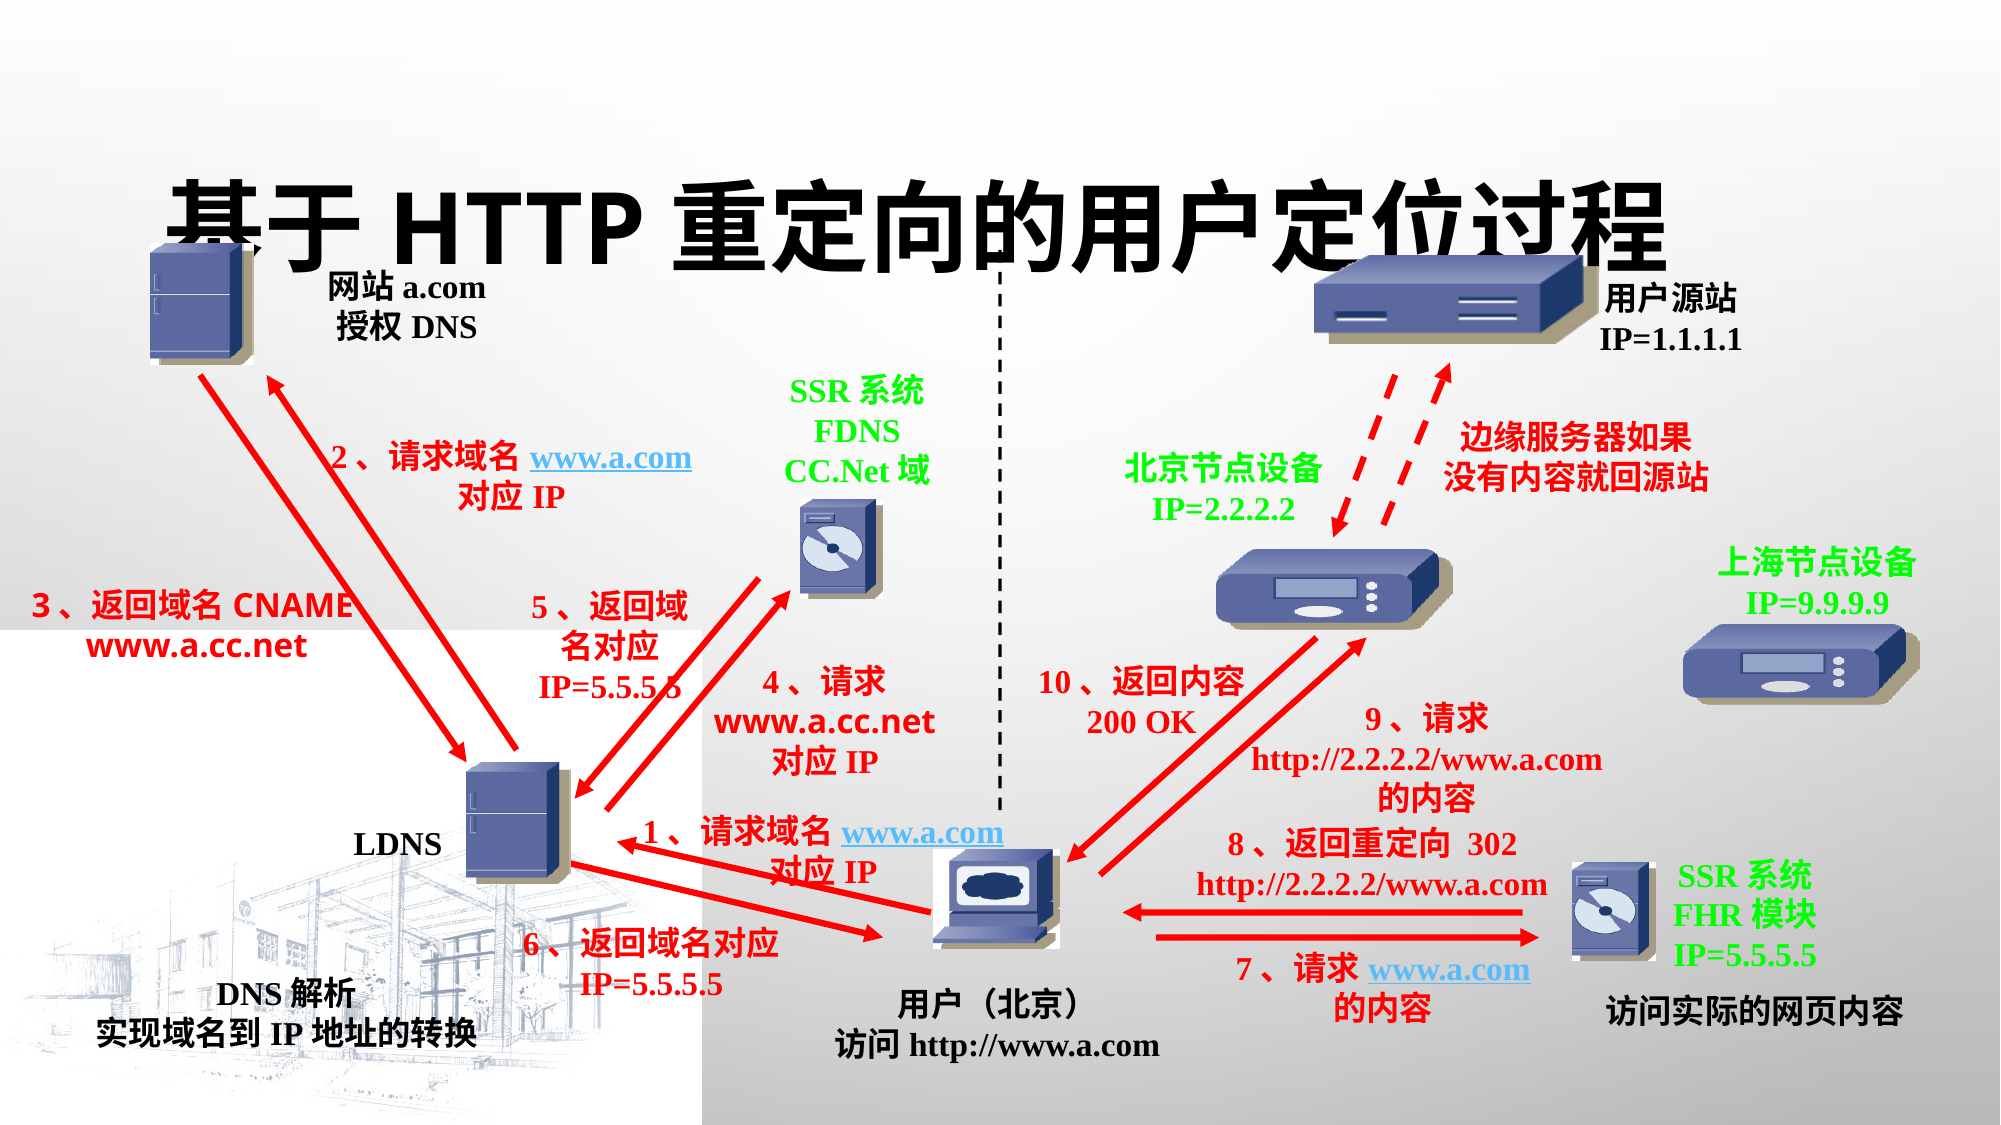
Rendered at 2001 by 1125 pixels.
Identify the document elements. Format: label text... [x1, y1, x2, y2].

text_box [1526, 931, 1539, 937]
text_box 边缘服务器如果 没有内容就回源站 [1423, 406, 1730, 506]
text_box [741, 590, 791, 649]
text_box LDNS [333, 812, 460, 873]
picture [466, 762, 571, 885]
text_box [1122, 906, 1172, 919]
text_box 北京节点设备 IP=2.2.2.2 [1103, 437, 1344, 538]
text_box 10、返回内容 200 OK [1016, 649, 1267, 750]
text_box [266, 375, 310, 441]
text_box SSR系统 FDNS CC.Net域 [763, 359, 951, 499]
title 基于HTTP重定向的用户定位过程 [149, 101, 1851, 364]
text_box 3、返回域名CNAME www.a.cc.net [11, 574, 383, 714]
text_box [616, 840, 622, 847]
text_box [1066, 750, 1192, 863]
text_box 网站a.com 授权DNS [307, 255, 507, 356]
text_box 用户源站 IP=1.1.1.1 [1579, 267, 1764, 367]
text_box 9、请求 http://2.2.2.2/www.a.com 的内容 [1216, 687, 1639, 828]
text_box [1439, 362, 1451, 381]
text_box [1331, 520, 1344, 538]
text_box SSR系统 FHR模块 IP=5.5.5.5 [1652, 843, 1838, 984]
text_box [576, 715, 645, 799]
text_box 8、返回重定向 302 http://2.2.2.2/www.a.com [1172, 812, 1573, 913]
text_box [1310, 640, 1366, 687]
text_box 5、返回域名对应 IP=5.5.5.5 [504, 574, 717, 715]
text_box 上海节点设备 IP=9.9.9.9 [1697, 531, 1938, 631]
picture [702, 900, 770, 912]
text_box 用户（北京） 访问http://www.a.com [814, 973, 1181, 1074]
text_box [383, 640, 467, 762]
text_box 1、请求域名www.a.com 对应IP [622, 799, 1025, 900]
text_box 6、返回域名对应 IP=5.5.5.5 [502, 912, 801, 1013]
text_box 访问实际的网页内容 [1585, 979, 1925, 1040]
picture [0, 0, 2000, 1125]
text_box [801, 917, 884, 941]
text_box 7、请求www.a.com 的内容 [1205, 937, 1561, 1038]
text_box 4、请求 www.a.cc.net 对应IP [683, 649, 967, 790]
text_box 2、请求域名www.a.com 对应IP [310, 424, 713, 525]
text_box DNS解析 实现域名到IP地址的转换 [75, 962, 498, 1063]
